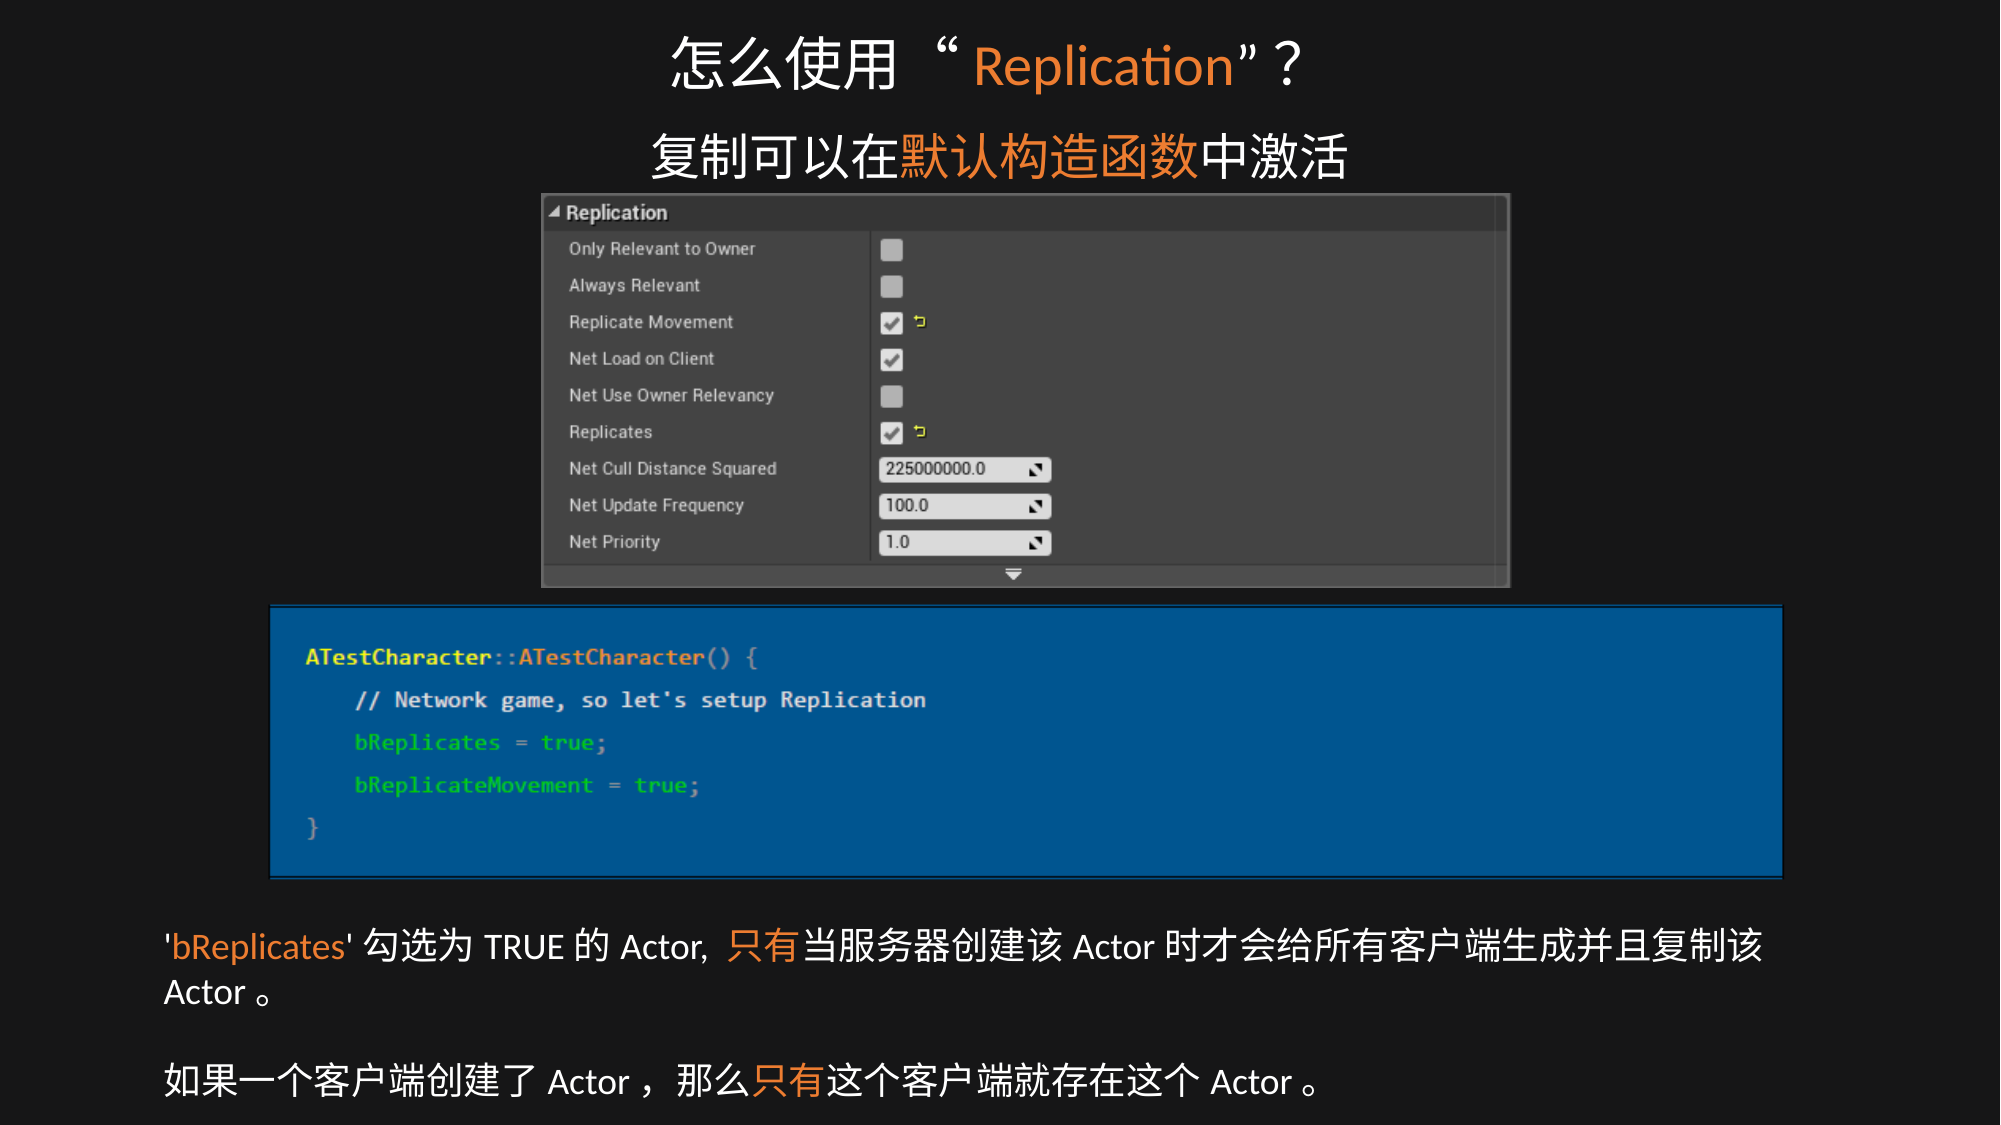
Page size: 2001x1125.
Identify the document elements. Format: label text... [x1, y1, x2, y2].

picture [540, 193, 1512, 588]
text_box 怎么使用“Replication”？ [653, 20, 1347, 105]
picture [264, 597, 1789, 889]
text_box 复制可以在默认构造函数中激活 [148, 117, 1851, 193]
text_box 'bReplicates'勾选为TRUE的Actor, 只有当服务器创建该Actor时才会给所有客户端生成并且复制该Actor。 如果一个客户端创建了Actor，那么只有这个客户端就存在这个Actor。 [148, 914, 1851, 1109]
